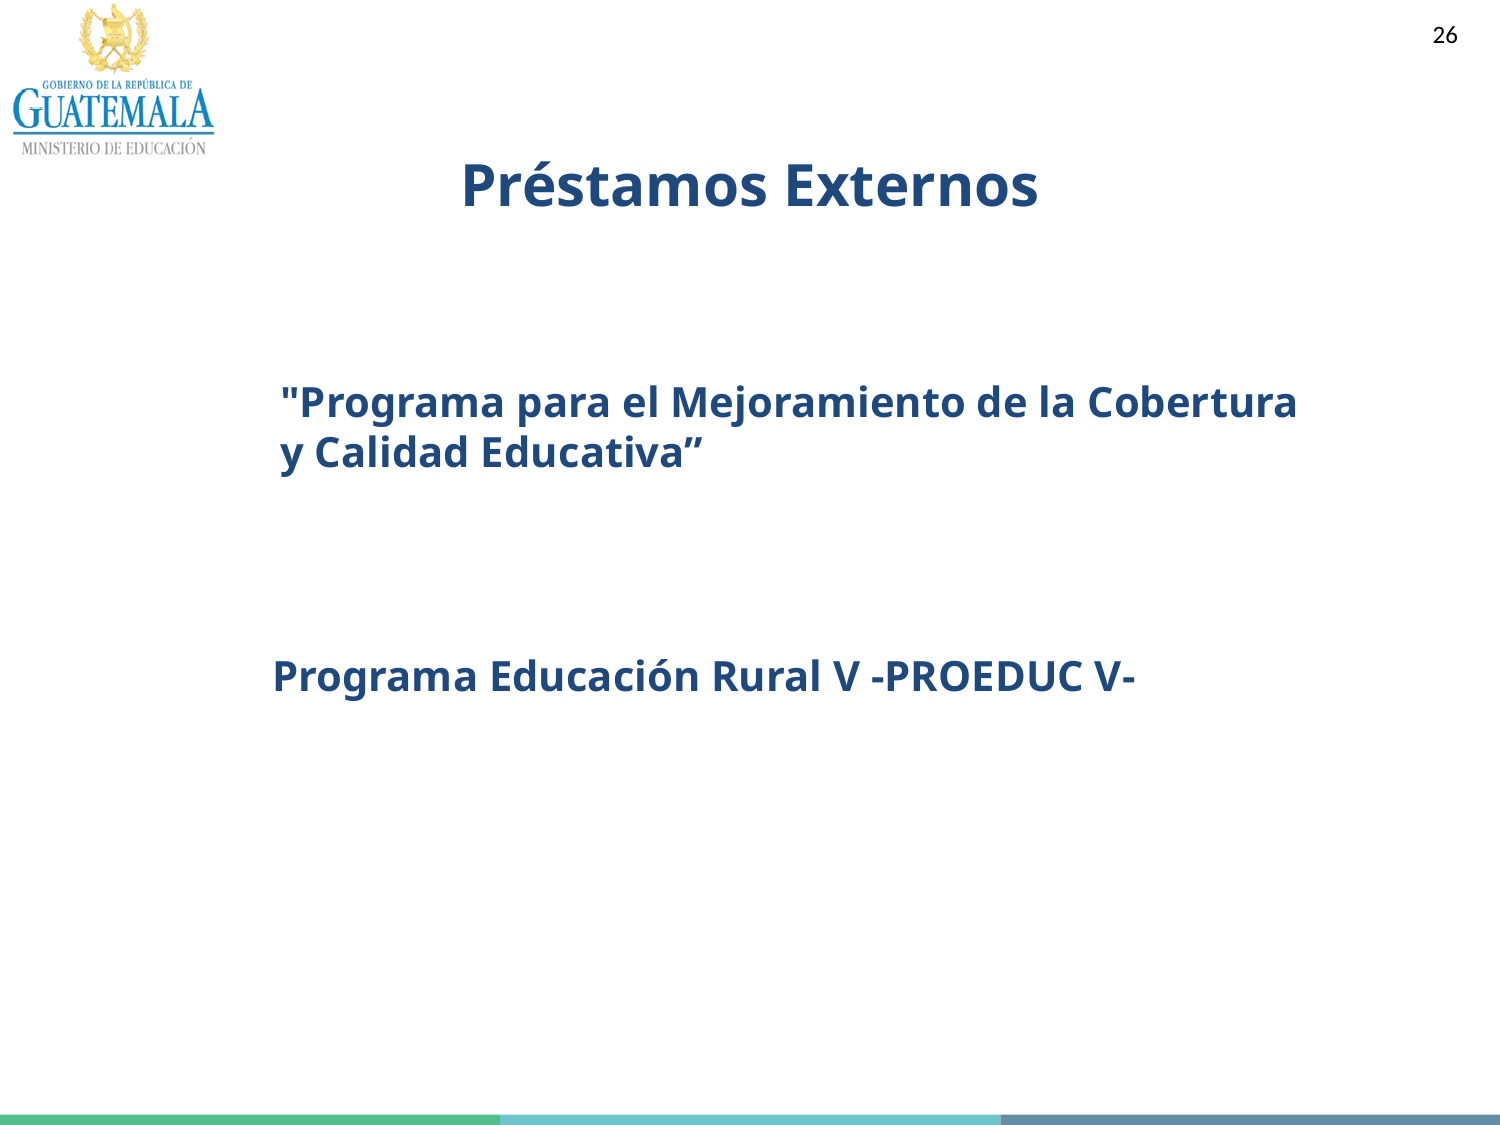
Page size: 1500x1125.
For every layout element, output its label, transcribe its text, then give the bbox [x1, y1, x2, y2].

text_box Préstamos Externos [374, 140, 1125, 227]
picture [0, 0, 223, 167]
text_box 26 [1417, 11, 1477, 57]
text_box "Programa para el Mejoramiento de la Cobertura y Calidad Educativa” [265, 368, 1329, 484]
text_box Programa Educación Rural V -PROEDUC V- [171, 606, 1238, 693]
